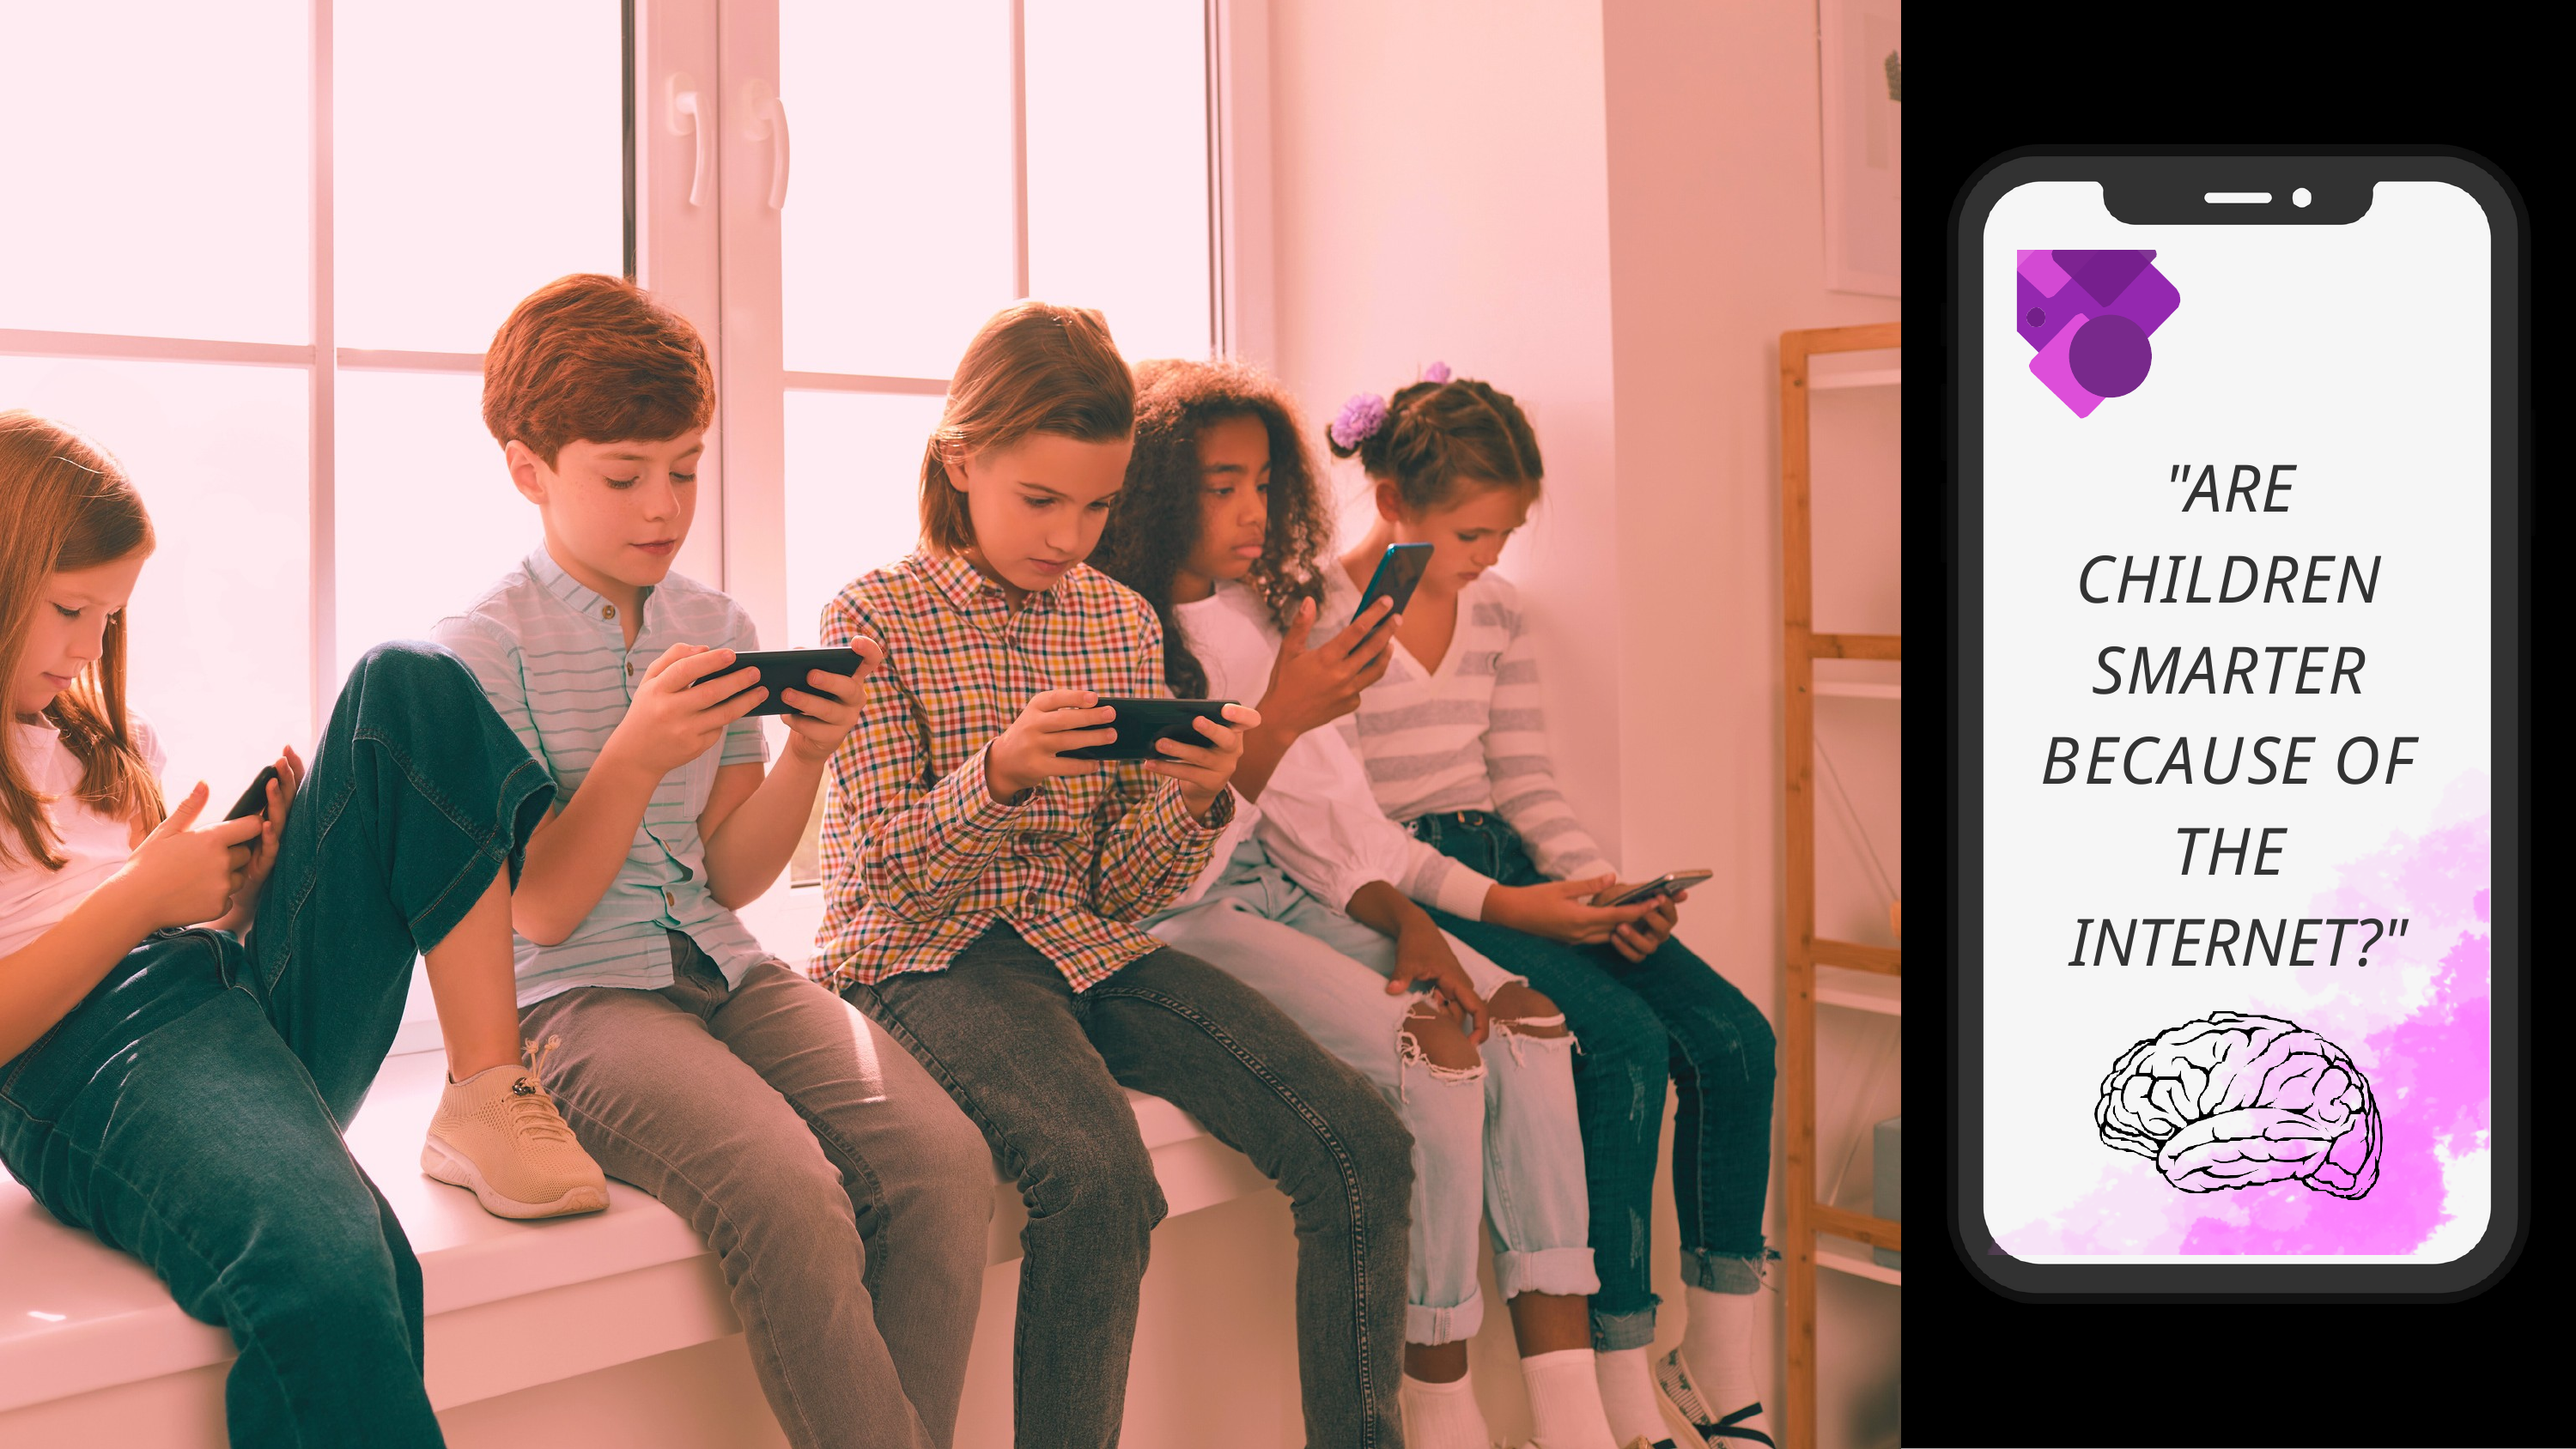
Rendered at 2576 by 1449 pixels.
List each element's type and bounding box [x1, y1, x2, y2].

picture [0, 0, 1902, 1449]
text_box [1941, 144, 2537, 1304]
text_box [1903, 0, 2576, 1449]
